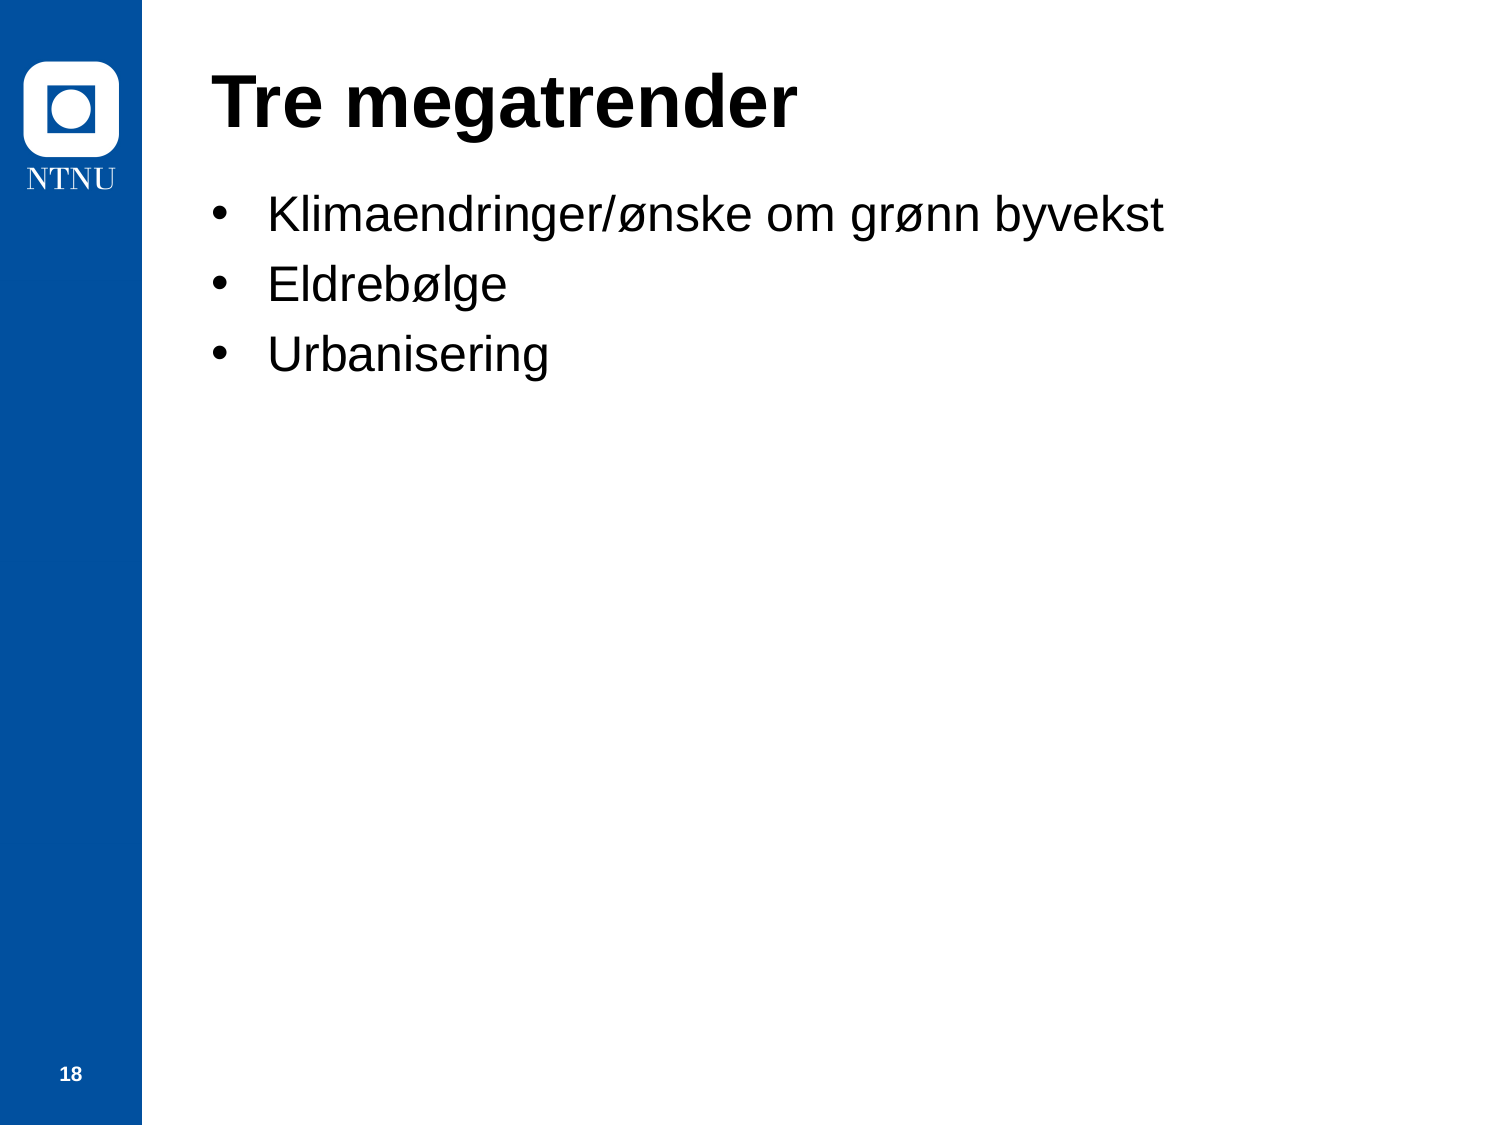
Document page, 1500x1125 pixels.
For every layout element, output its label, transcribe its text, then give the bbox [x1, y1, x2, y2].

list Klimaendringer/ønske om grønn byvekst Eldrebølge Urbanisering [195, 174, 1412, 1054]
picture [0, 0, 142, 1125]
title Tre megatrender [195, 45, 1412, 152]
